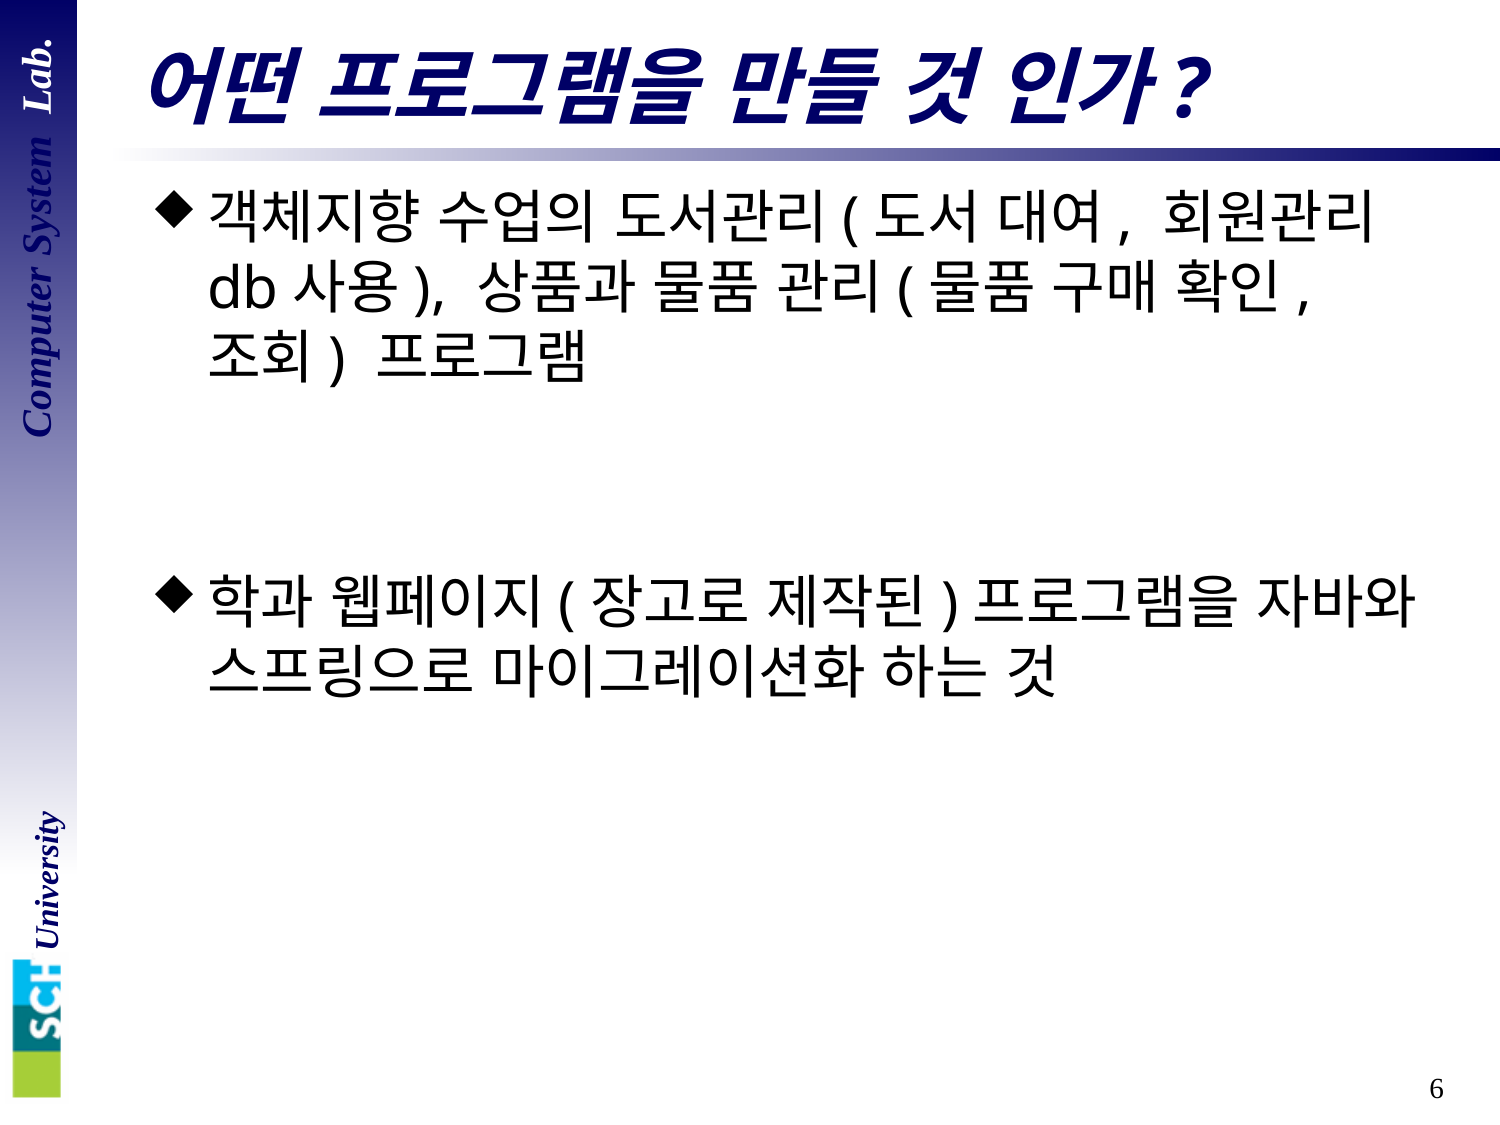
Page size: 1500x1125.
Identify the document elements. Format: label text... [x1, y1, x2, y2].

picture [5, 952, 69, 1104]
title 어떤 프로그램을 만들 것 인가? [123, 25, 1460, 143]
list 객체지향 수업의 도서관리(도서 대여, 회원관리 db사용), 상품과 물품 관리(물품 구매 확인, 조회) 프로그램 학과 웹페이지(장고로 제작된)프로그램을 자바와 스프링으로 마이그레이션화 하는 것 [135, 172, 1448, 1038]
